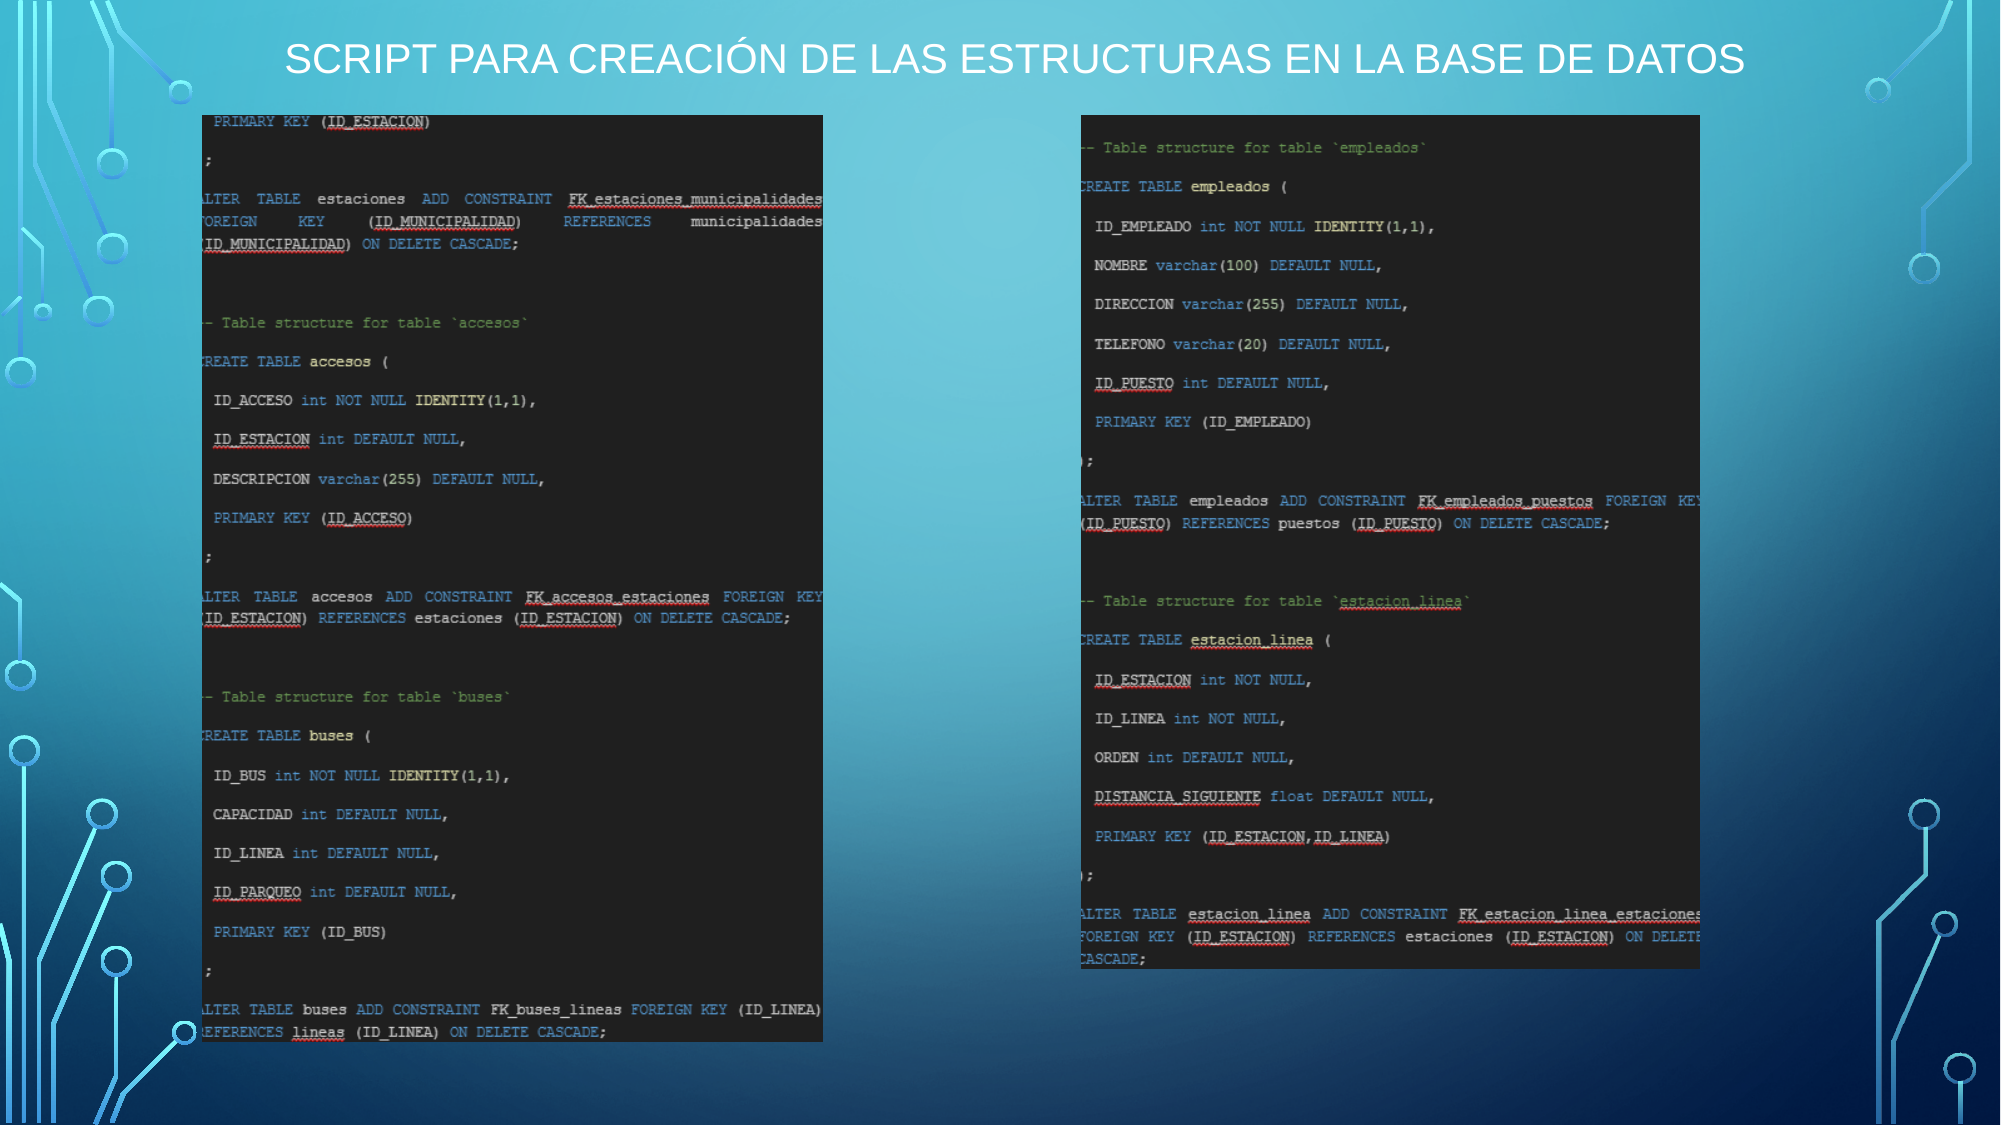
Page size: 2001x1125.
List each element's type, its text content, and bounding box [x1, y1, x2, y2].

title Script para creación de las estructuras en la base de datos [202, 4, 1828, 116]
picture [202, 115, 824, 1043]
picture [1080, 115, 1701, 969]
